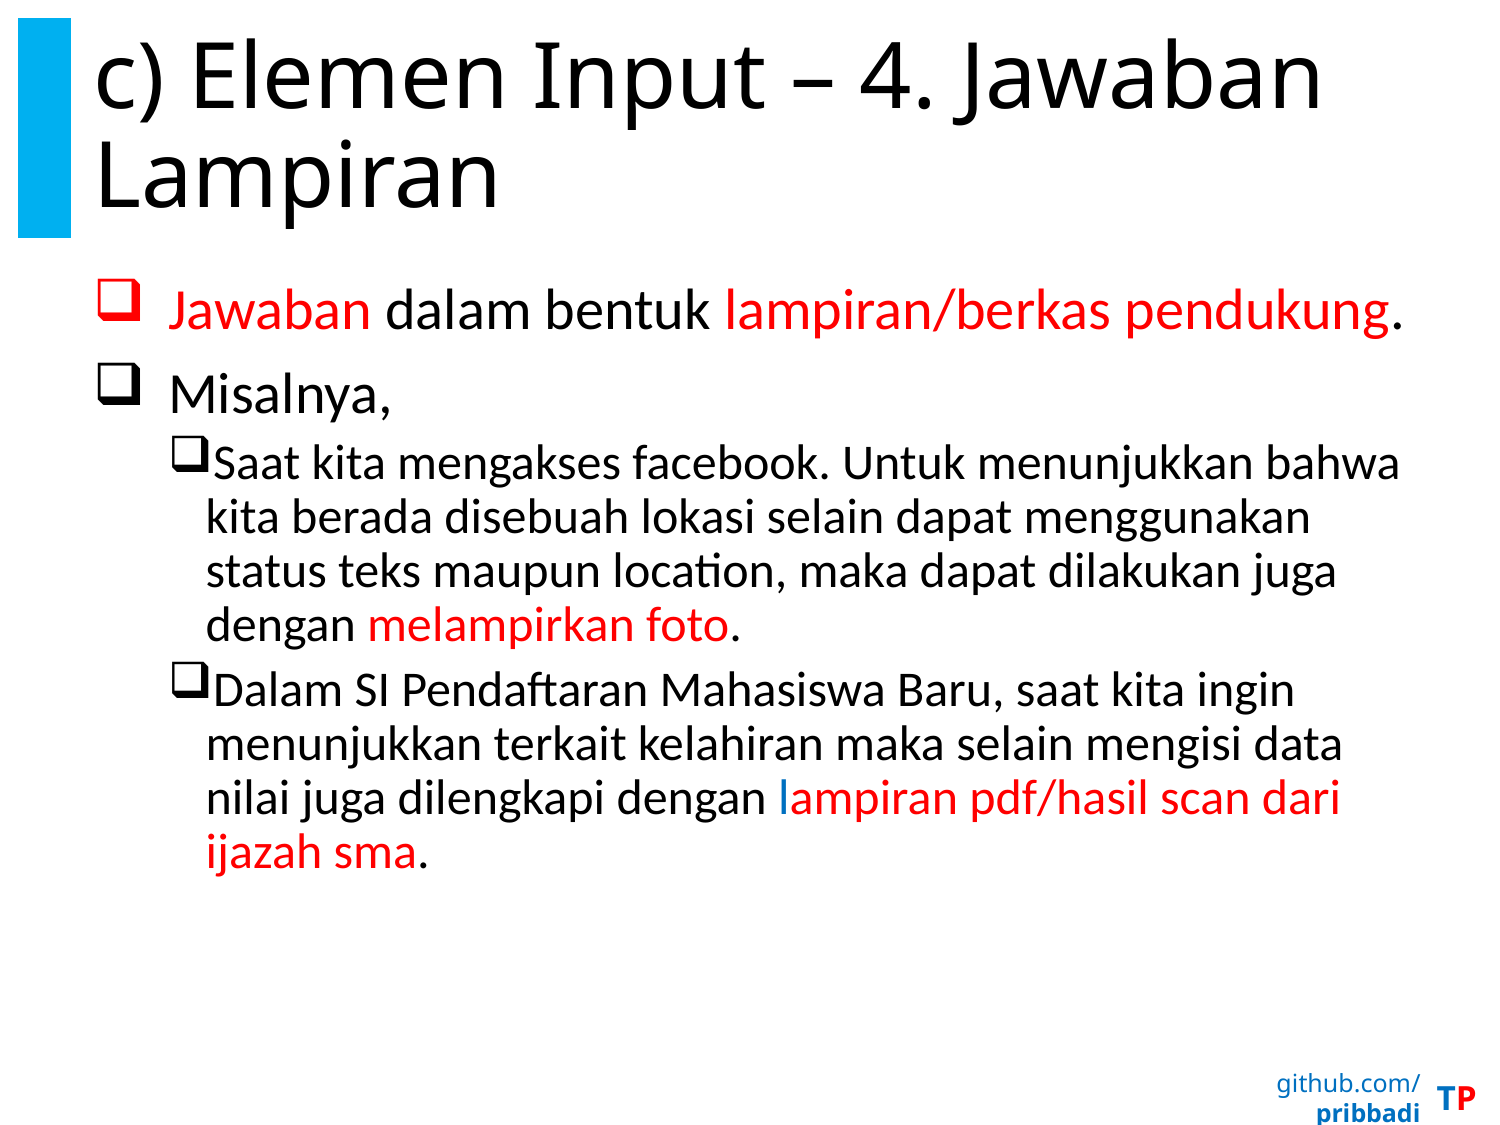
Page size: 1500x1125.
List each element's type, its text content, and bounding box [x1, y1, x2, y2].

title c) Elemen Input – 4. Jawaban Lampiran [78, 19, 1443, 237]
list Jawaban dalam bentuk lampiran/berkas pendukung. Misalnya, Saat kita mengakses facebook. Untuk menunjukkan bahwa kita berada disebuah lokasi selain dapat menggunakan status teks maupun location, maka dapat dilakukan juga dengan melampirkan foto. Dalam SI Pendaftaran Mahasiswa Baru, saat kita ingin menunjukkan terkait kelahiran maka selain mengisi data nilai juga dilengkapi dengan lampiran pdf/hasil scan dari ijazah sma. [78, 272, 1443, 1070]
